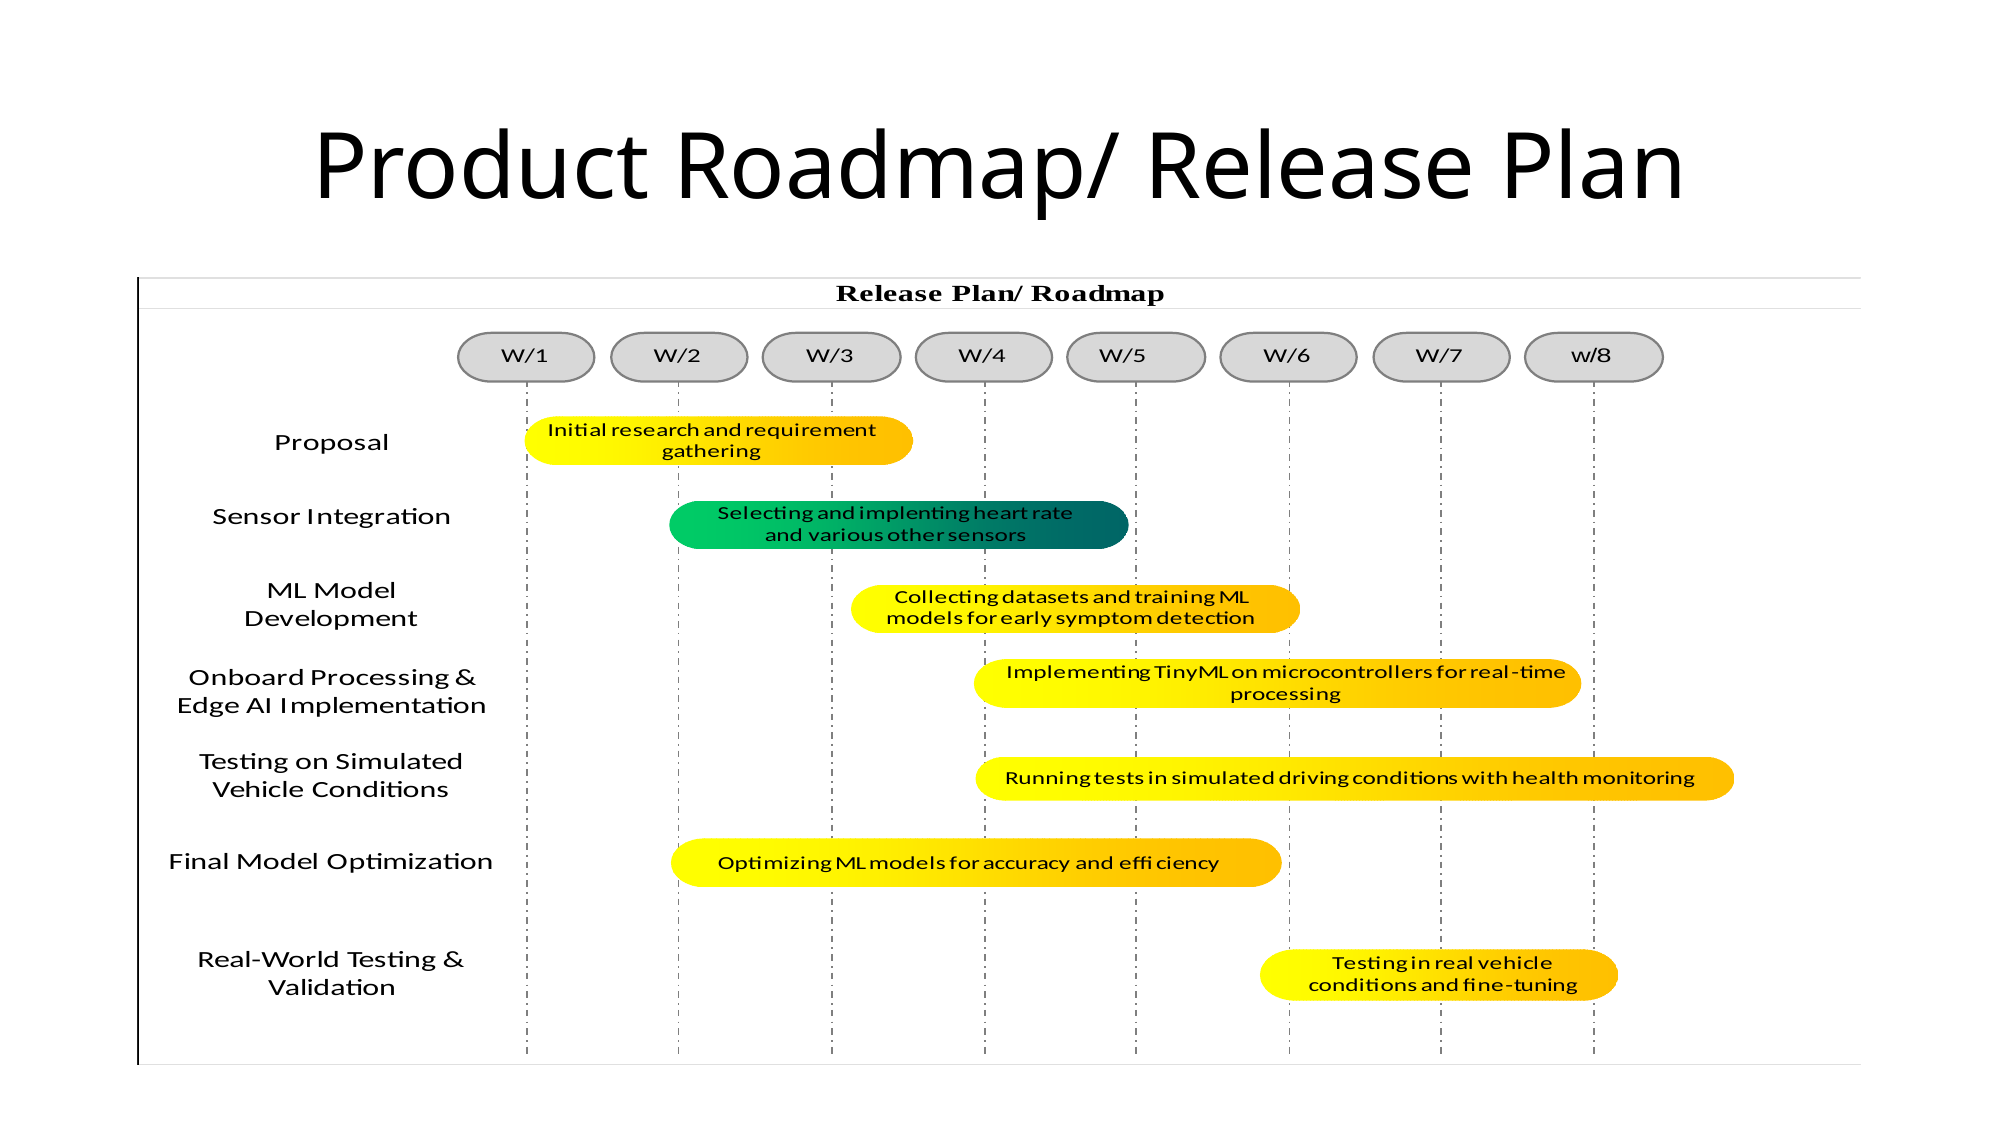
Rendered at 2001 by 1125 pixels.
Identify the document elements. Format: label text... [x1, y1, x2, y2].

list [137, 277, 1863, 1066]
title Product Roadmap/ Release Plan [137, 59, 1863, 277]
